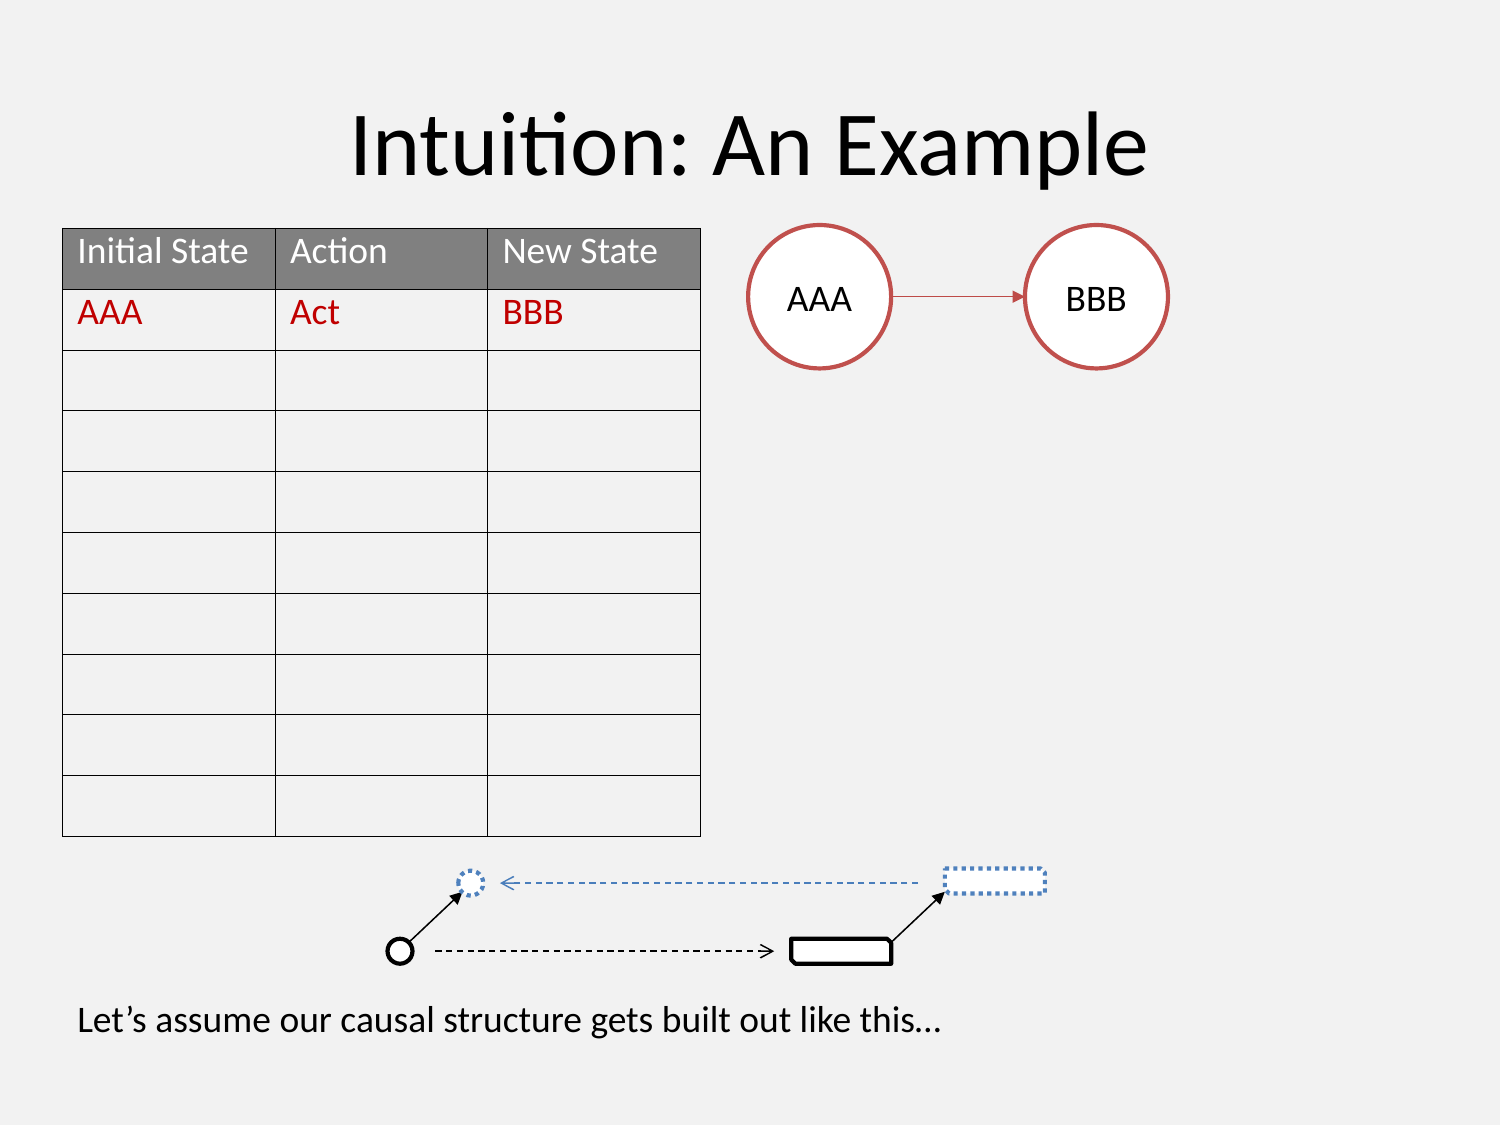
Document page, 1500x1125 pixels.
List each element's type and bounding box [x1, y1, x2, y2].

table_cell [63, 715, 275, 775]
table_cell [488, 351, 700, 410]
table_cell [276, 655, 487, 714]
table_cell [488, 290, 700, 350]
table_cell [488, 776, 700, 836]
table_cell [488, 411, 700, 471]
table_header [276, 229, 487, 289]
table_cell [276, 533, 487, 593]
table_cell [276, 411, 487, 471]
table_cell [63, 533, 275, 593]
table_cell [276, 290, 487, 350]
table_cell [488, 594, 700, 654]
text_box [746, 222, 1171, 371]
table_cell [63, 290, 275, 350]
table_cell [488, 715, 700, 775]
table_cell [63, 594, 275, 654]
table_header [488, 229, 700, 289]
table_cell [276, 715, 487, 775]
table_cell [63, 655, 275, 714]
text_box [385, 868, 486, 966]
title [75, 45, 1425, 233]
table_cell [276, 776, 487, 836]
table_cell [488, 533, 700, 593]
table_cell [63, 351, 275, 410]
table_cell [488, 472, 700, 532]
table_cell [488, 655, 700, 714]
table_cell [276, 594, 487, 654]
table_header [63, 229, 275, 289]
table_cell [63, 776, 275, 836]
table_cell [276, 351, 487, 410]
text_box [789, 866, 1047, 966]
table_cell [63, 472, 275, 532]
text_box [62, 987, 1438, 1048]
table_cell [63, 411, 275, 471]
table_cell [276, 472, 487, 532]
